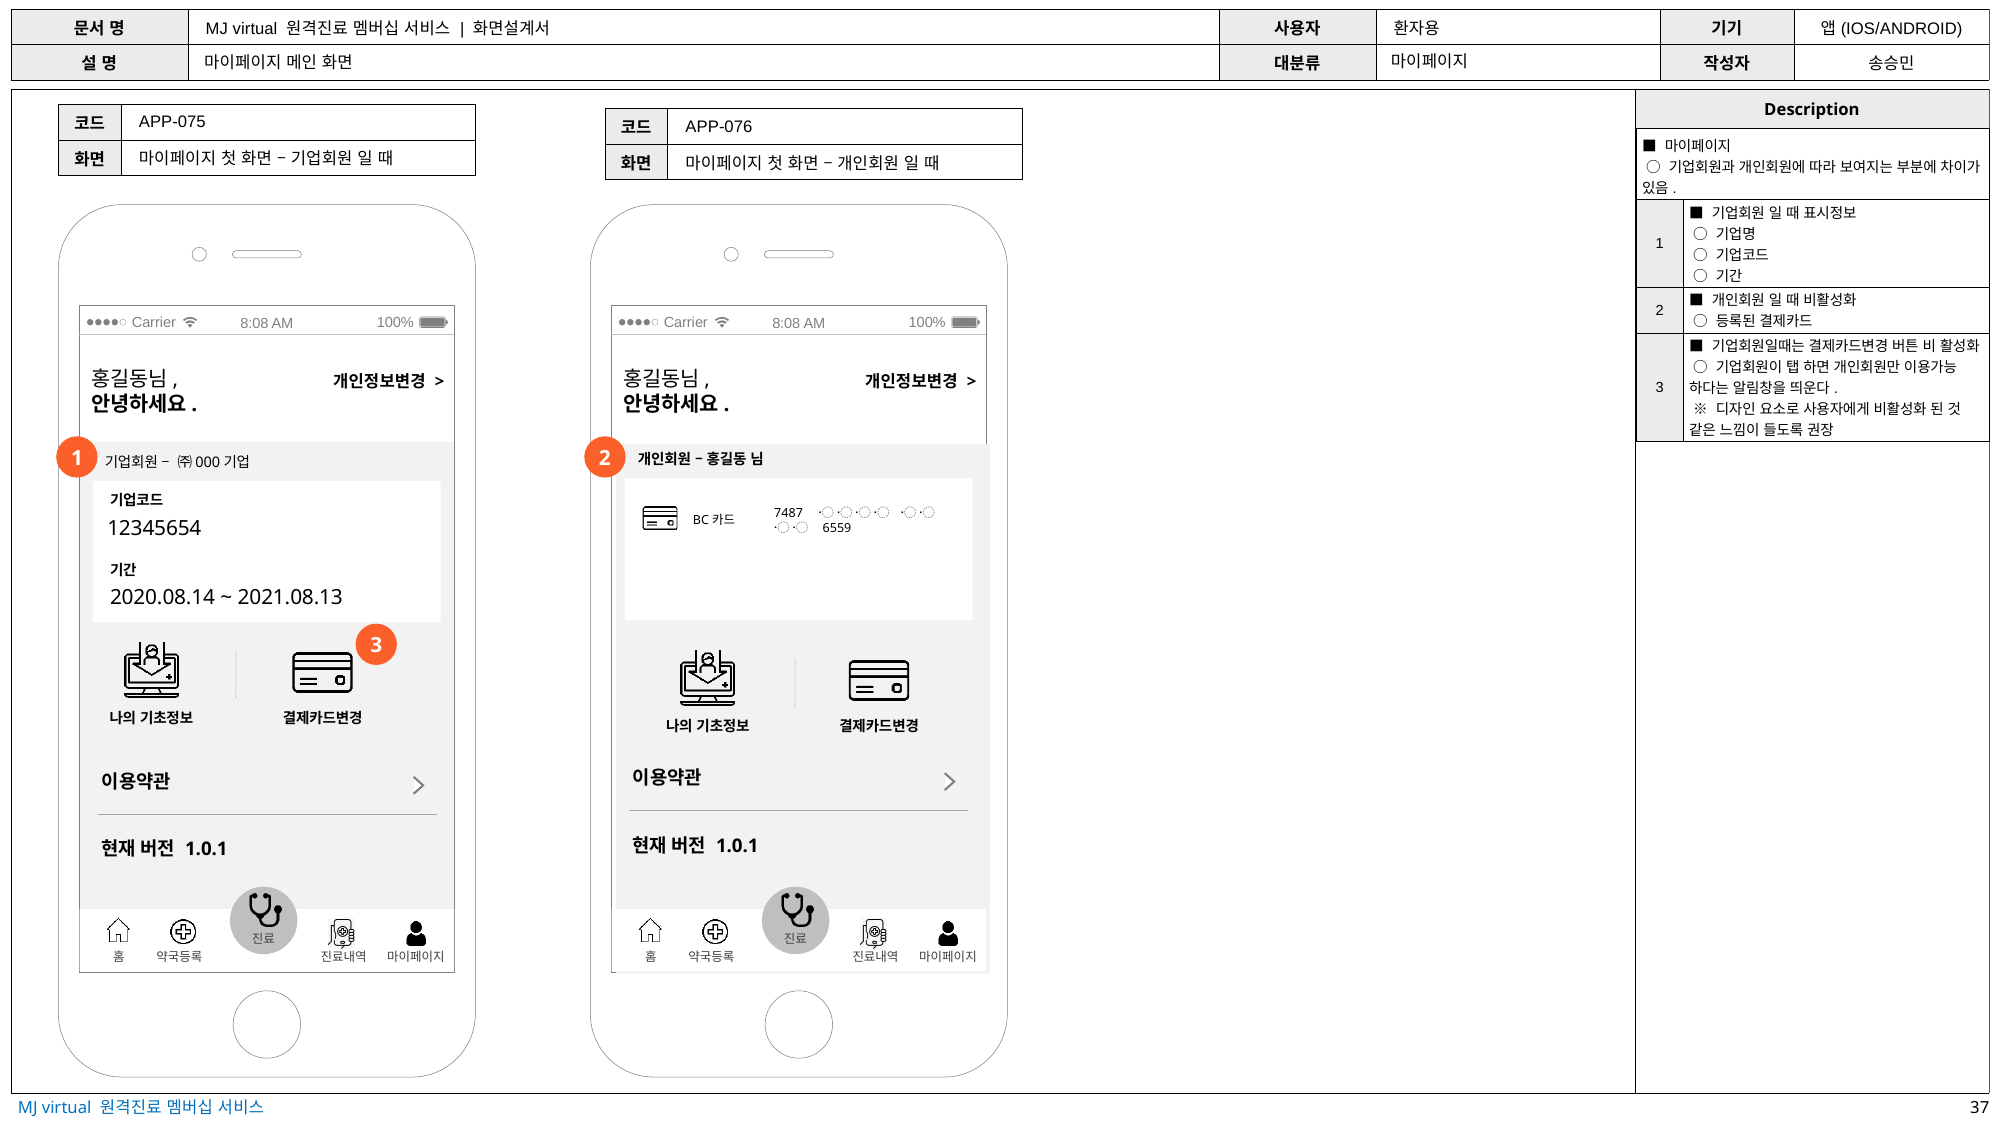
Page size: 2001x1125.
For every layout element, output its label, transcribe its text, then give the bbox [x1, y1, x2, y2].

picture [106, 918, 130, 942]
table_cell 1 [1637, 200, 1683, 287]
table_cell 화면 [59, 141, 121, 175]
table_header 코드 [59, 105, 121, 140]
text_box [58, 204, 476, 1078]
table_cell ■ 기업회원 일 때 표시정보 ○ 기업명 ○ 기업코드 ○ 기간 [1684, 200, 1989, 287]
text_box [611, 886, 987, 972]
text_box 마이페이지 [1376, 43, 1758, 79]
table_cell 마이페이지 첫 화면 – 기업회원 일 때 [122, 141, 475, 175]
table_header APP-075 [122, 105, 475, 140]
table_cell 2 [1637, 288, 1683, 333]
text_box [97, 769, 438, 860]
picture [170, 919, 196, 944]
table_cell 마이페이지 첫 화면 – 개인회원 일 때 [668, 145, 1022, 179]
table_header ■ 마이페이지 ○ 기업회원과 개인회원에 따라 보여지는 부분에 차이가 있음. [1637, 129, 1989, 199]
table_header 코드 [606, 109, 667, 144]
table_header APP-076 [668, 109, 1022, 144]
table_cell 화면 [606, 145, 667, 179]
picture [328, 918, 355, 949]
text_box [590, 204, 1008, 1078]
table_cell ■ 기업회원일때는 결제카드변경 버튼 비 활성화 ○ 기업회원이 탭 하면 개인회원만 이용가능 하다는 알림창을 띄운다. ※ 디자인 요소로 사용자에게 비활성화 된 것 같은 느낌이 들도록 권장 [1684, 334, 1989, 441]
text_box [628, 765, 969, 857]
text_box 마이페이지 메인 화면 [189, 44, 1215, 80]
table_cell ■ 개인회원 일 때 비활성화 ○ 등록된 결제카드 [1684, 288, 1989, 333]
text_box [92, 480, 441, 623]
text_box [648, 650, 943, 736]
picture [403, 921, 428, 946]
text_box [642, 505, 960, 531]
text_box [79, 886, 455, 972]
table_cell 3 [1637, 334, 1683, 441]
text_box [92, 642, 386, 727]
